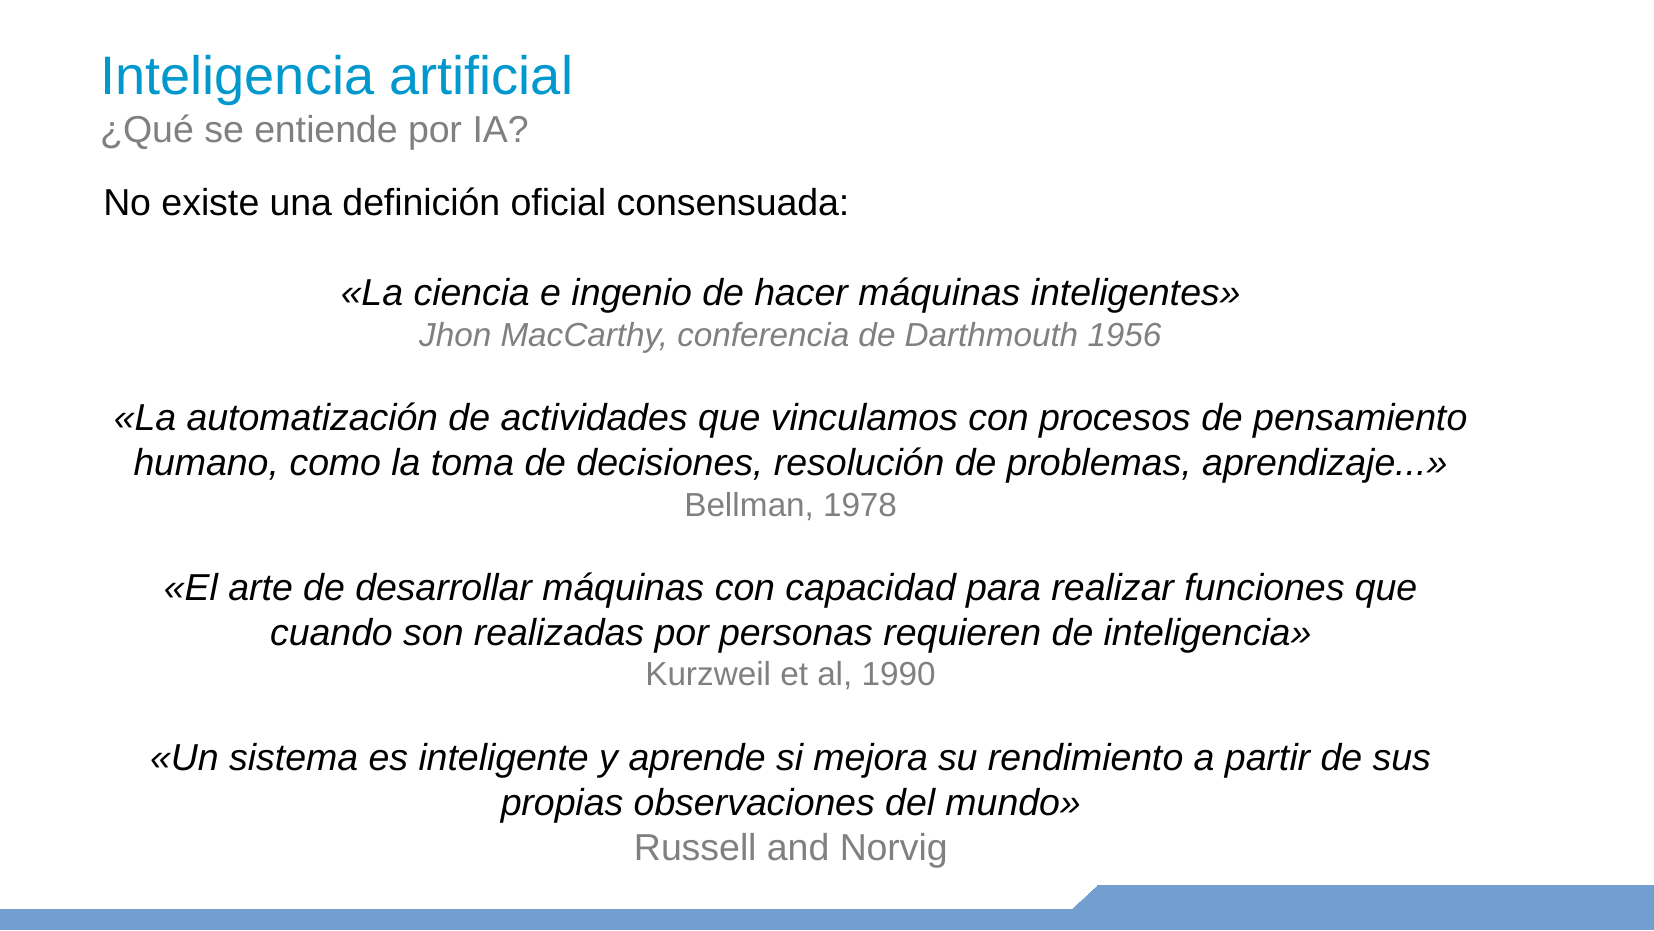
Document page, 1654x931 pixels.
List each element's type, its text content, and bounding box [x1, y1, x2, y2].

text_box Inteligencia artificial ¿Qué se entiende por IA? [100, 29, 1587, 162]
text_box No existe una definición oficial consensuada: «La ciencia e ingenio de hacer máquinas inteligentes» Jhon MacCarthy, conferencia de Darthmouth 1956 «La automatización de actividades que vinculamos con procesos de pensamiento humano, como la toma de decisiones, resolución de problemas, aprendizaje...» Bellman, 1978 «El arte de desarrollar máquinas con capacidad para realizar funciones que cuando son realizadas por personas requieren de inteligencia» Kurzweil et al, 1990 «Un sistema es inteligente y aprende si mejora su rendimiento a partir de sus propias observaciones del mundo» Russell and Norvig [88, 170, 1493, 269]
text_box [82, 161, 1570, 756]
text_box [0, 885, 1654, 931]
